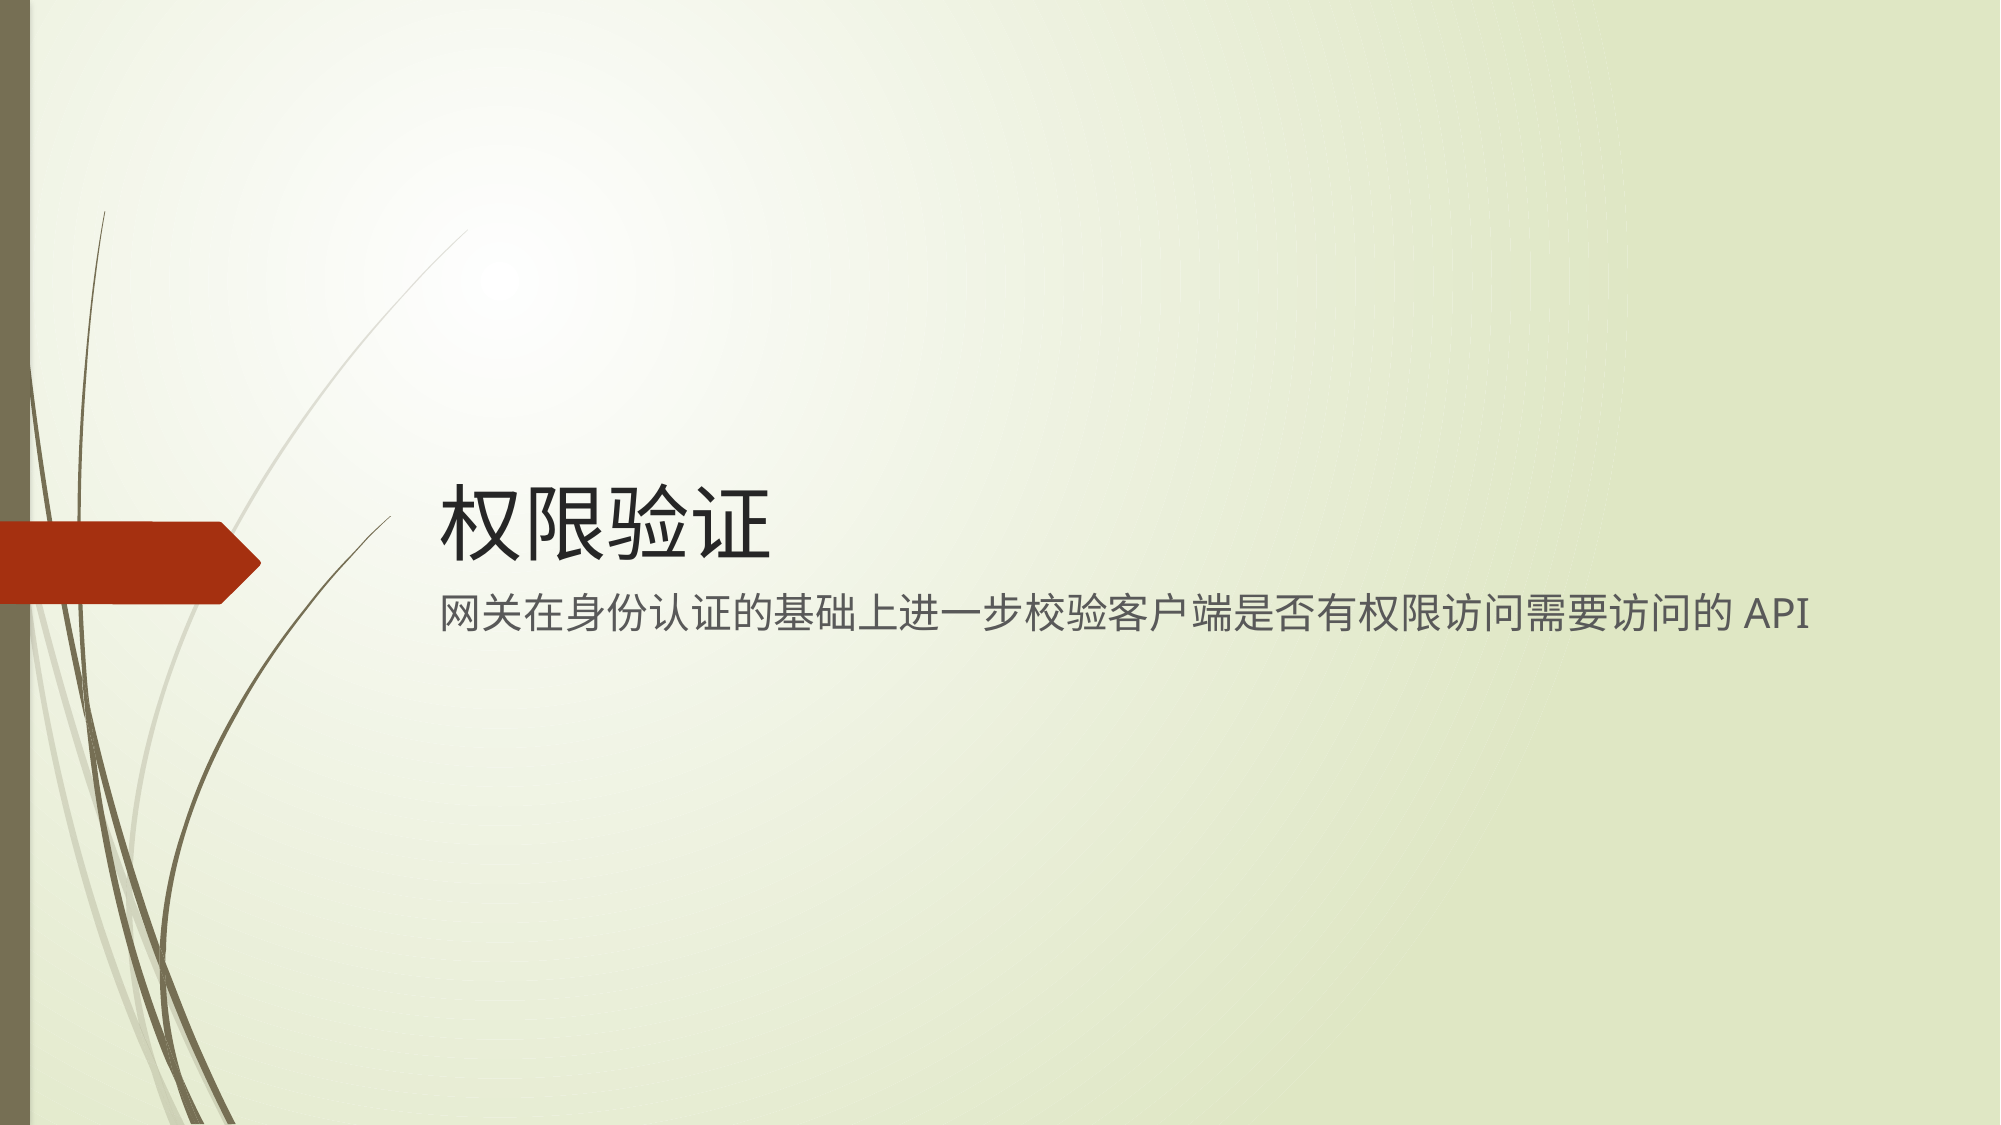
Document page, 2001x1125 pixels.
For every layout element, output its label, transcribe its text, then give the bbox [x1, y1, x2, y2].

list 网关在身份认证的基础上进一步校验客户端是否有权限访问需要访问的API [424, 579, 1888, 721]
title 权限验证 [424, 337, 1888, 579]
